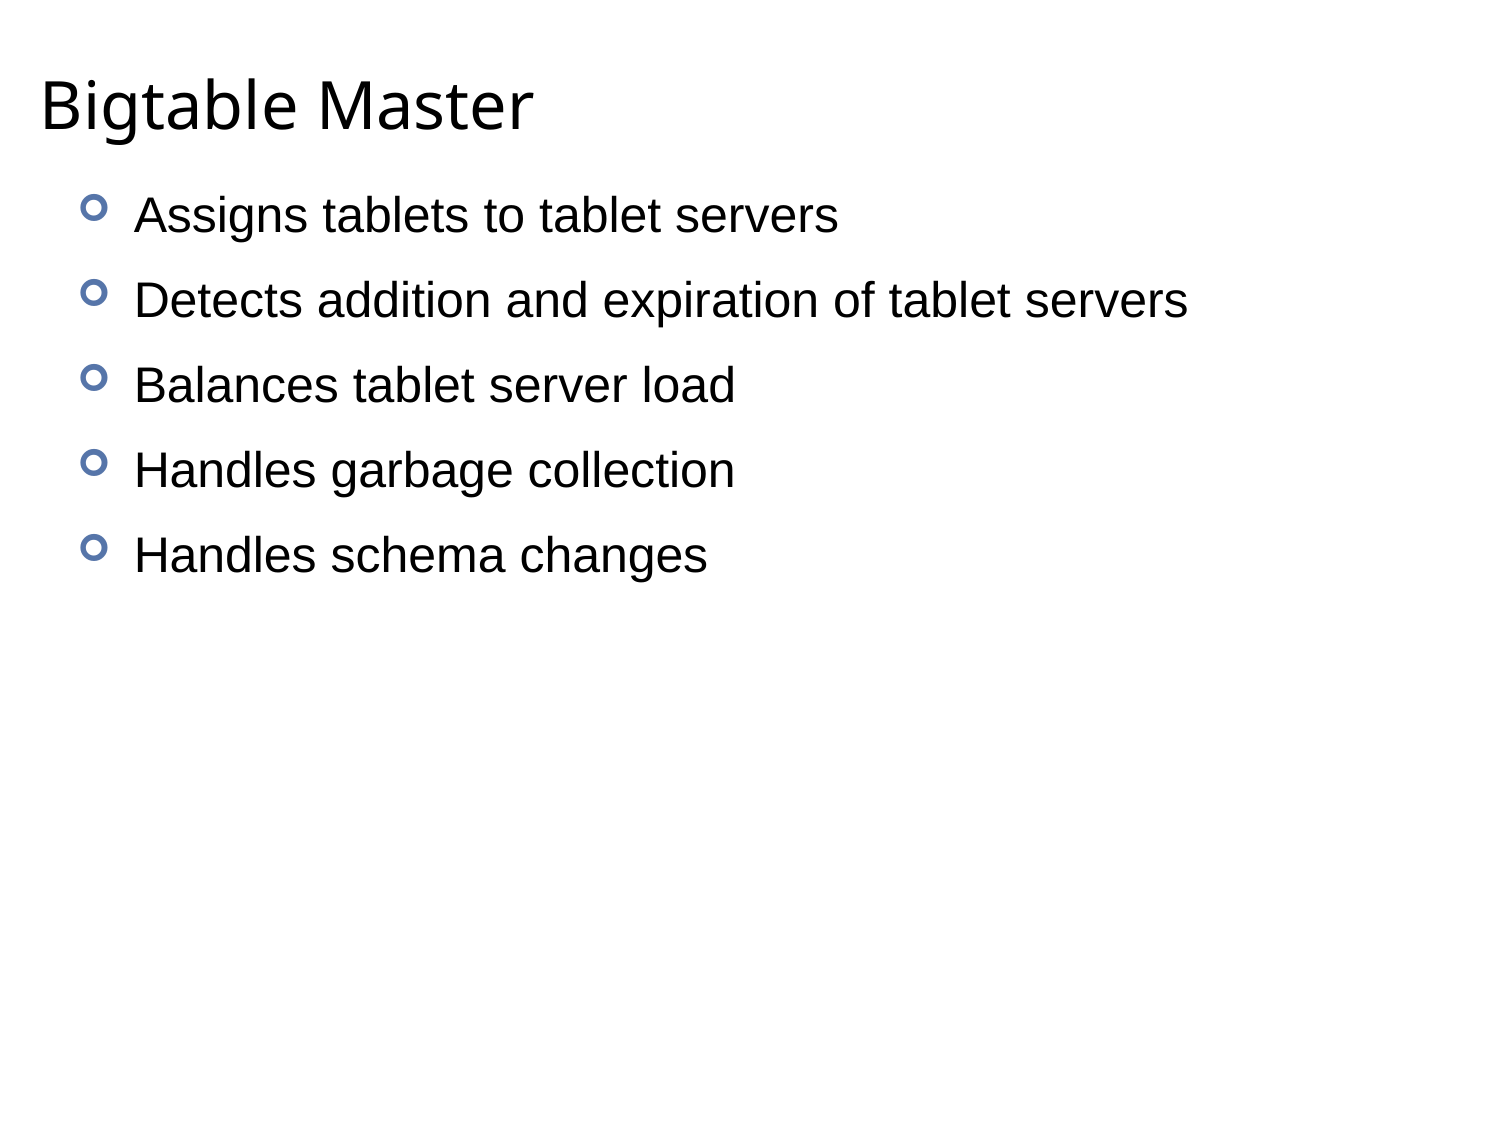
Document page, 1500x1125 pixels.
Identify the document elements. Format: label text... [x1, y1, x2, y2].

list Assigns tablets to tablet servers Detects addition and expiration of tablet servers Balances tablet server load Handles garbage collection Handles schema changes [62, 174, 1451, 1013]
title Bigtable Master [24, 18, 1451, 188]
